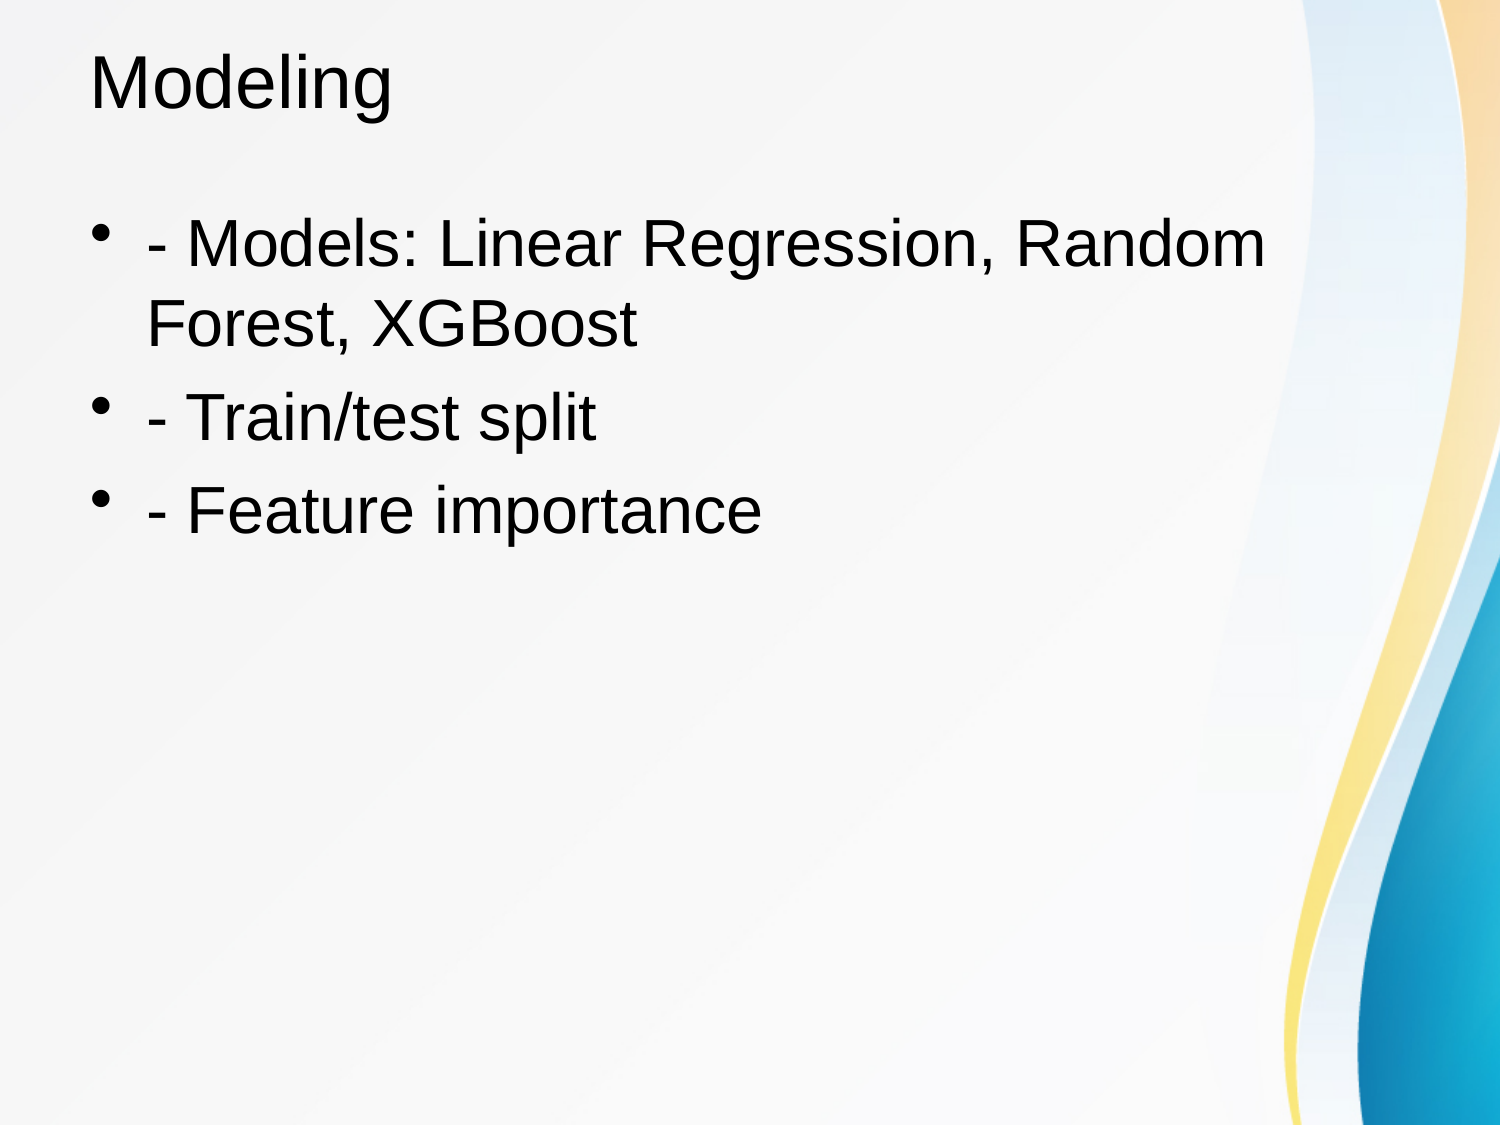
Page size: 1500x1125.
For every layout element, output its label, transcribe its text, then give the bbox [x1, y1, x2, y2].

picture [0, 0, 1500, 1125]
title Modeling [74, 30, 1426, 127]
list - Models: Linear Regression, Random Forest, XGBoost - Train/test split - Feature importance [74, 192, 1426, 1006]
